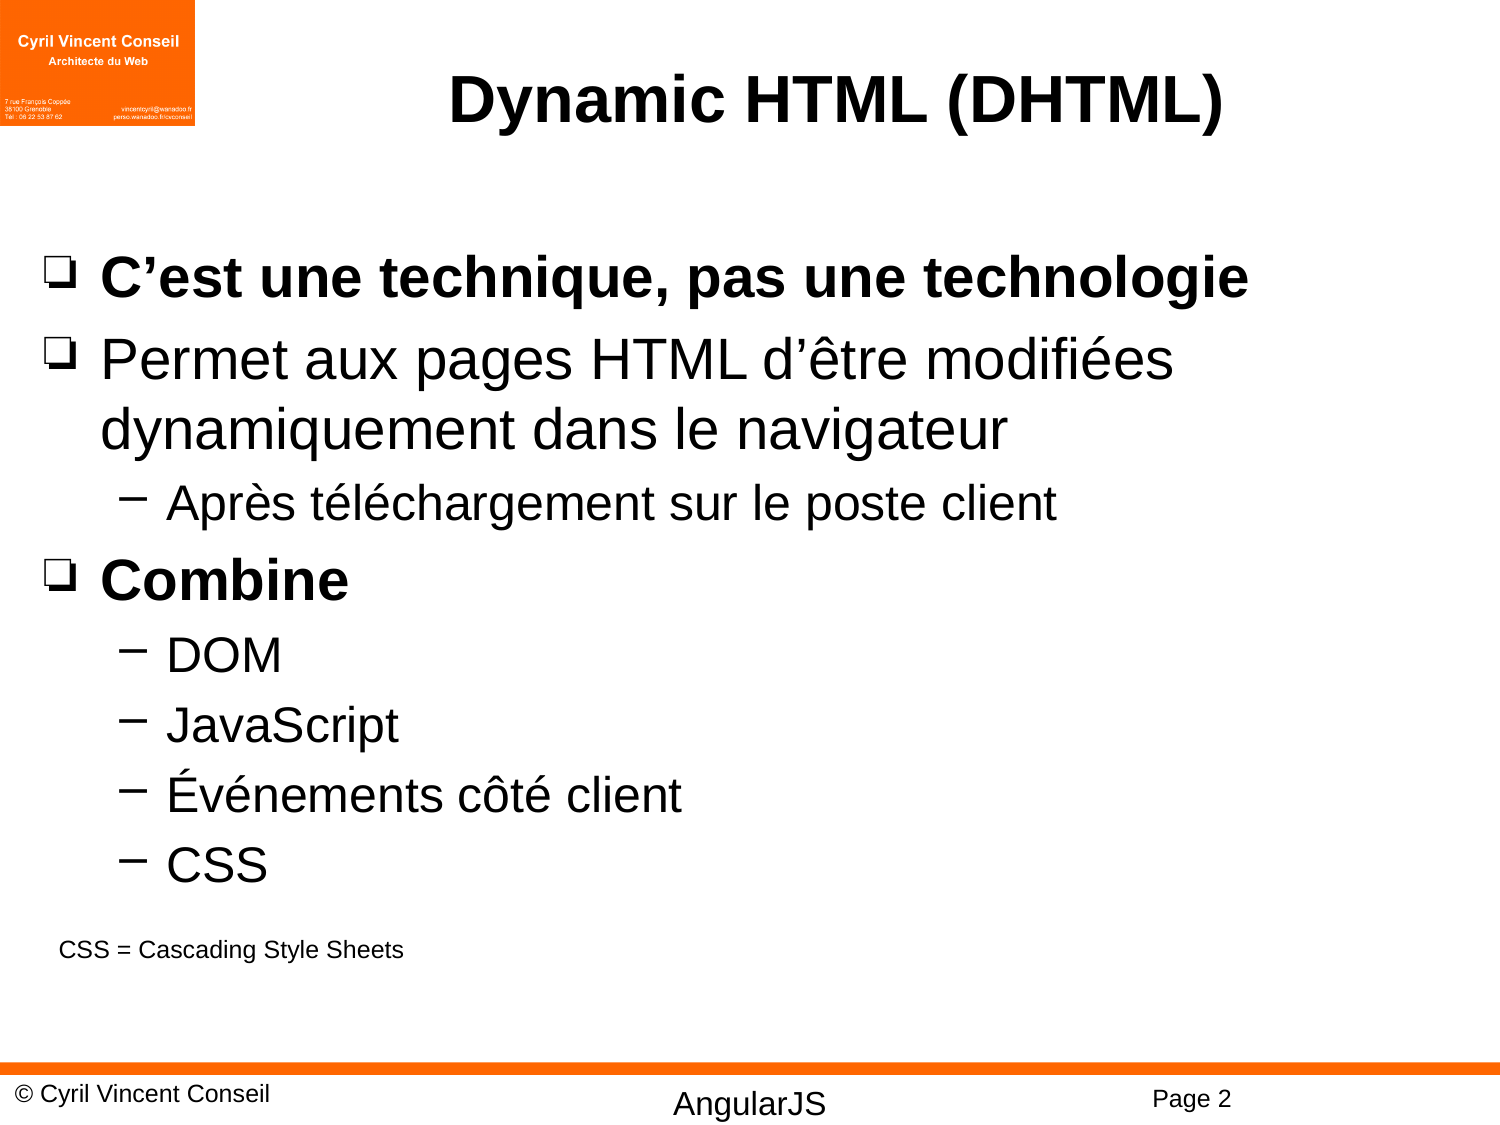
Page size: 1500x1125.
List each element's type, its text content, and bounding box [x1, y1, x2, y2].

title Dynamic HTML (DHTML) [194, 2, 1480, 190]
list C’est une technique, pas une technologie Permet aux pages HTML d’être modifiées dynamiquement dans le navigateur Après téléchargement sur le poste client Combine DOM JavaScript Événements côté client CSS [29, 231, 1468, 1059]
picture [0, 0, 195, 126]
text_box CSS = Cascading Style Sheets [43, 925, 500, 971]
